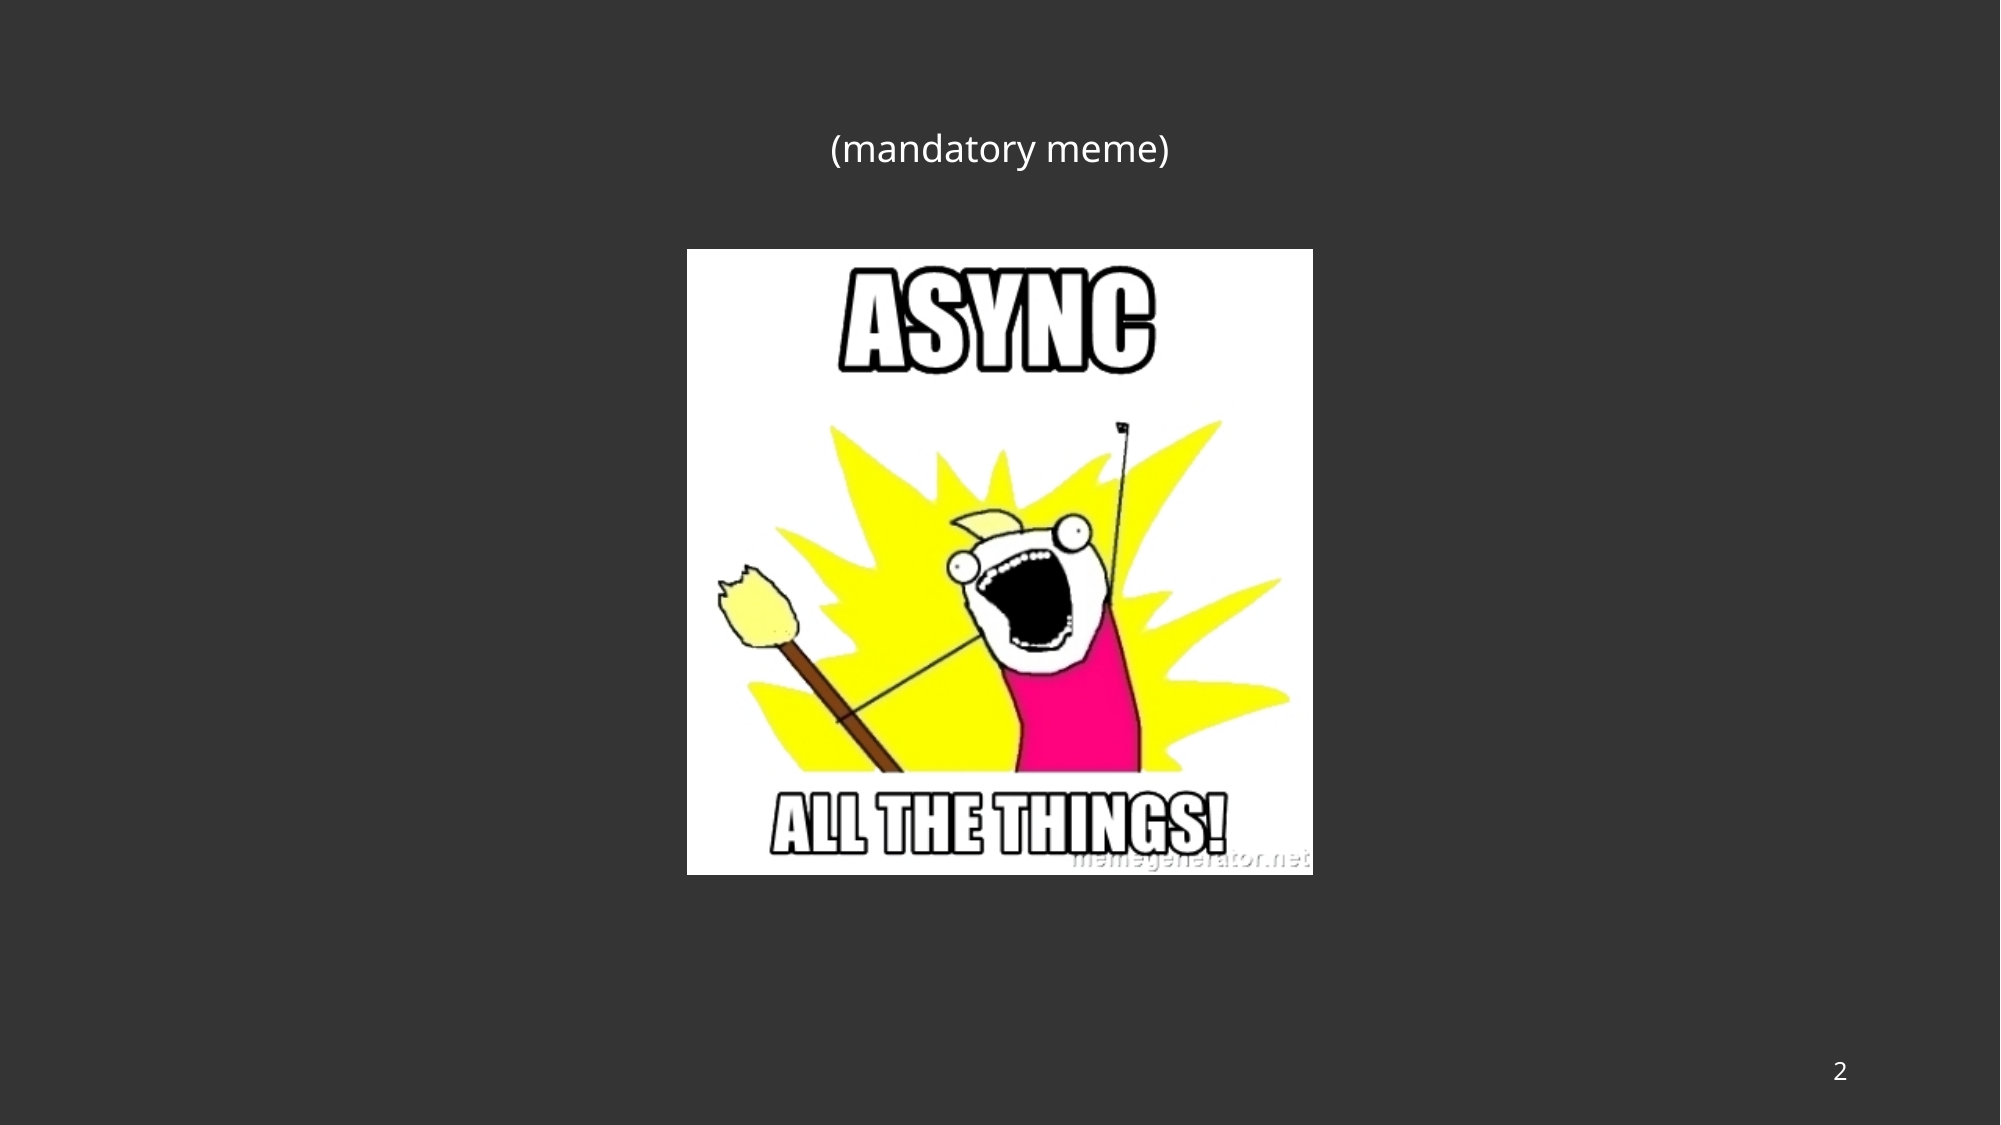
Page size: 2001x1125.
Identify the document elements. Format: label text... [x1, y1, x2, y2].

slide_number 2 [1412, 1042, 1863, 1103]
picture [687, 249, 1313, 875]
text_box (mandatory meme) [0, 117, 2000, 178]
